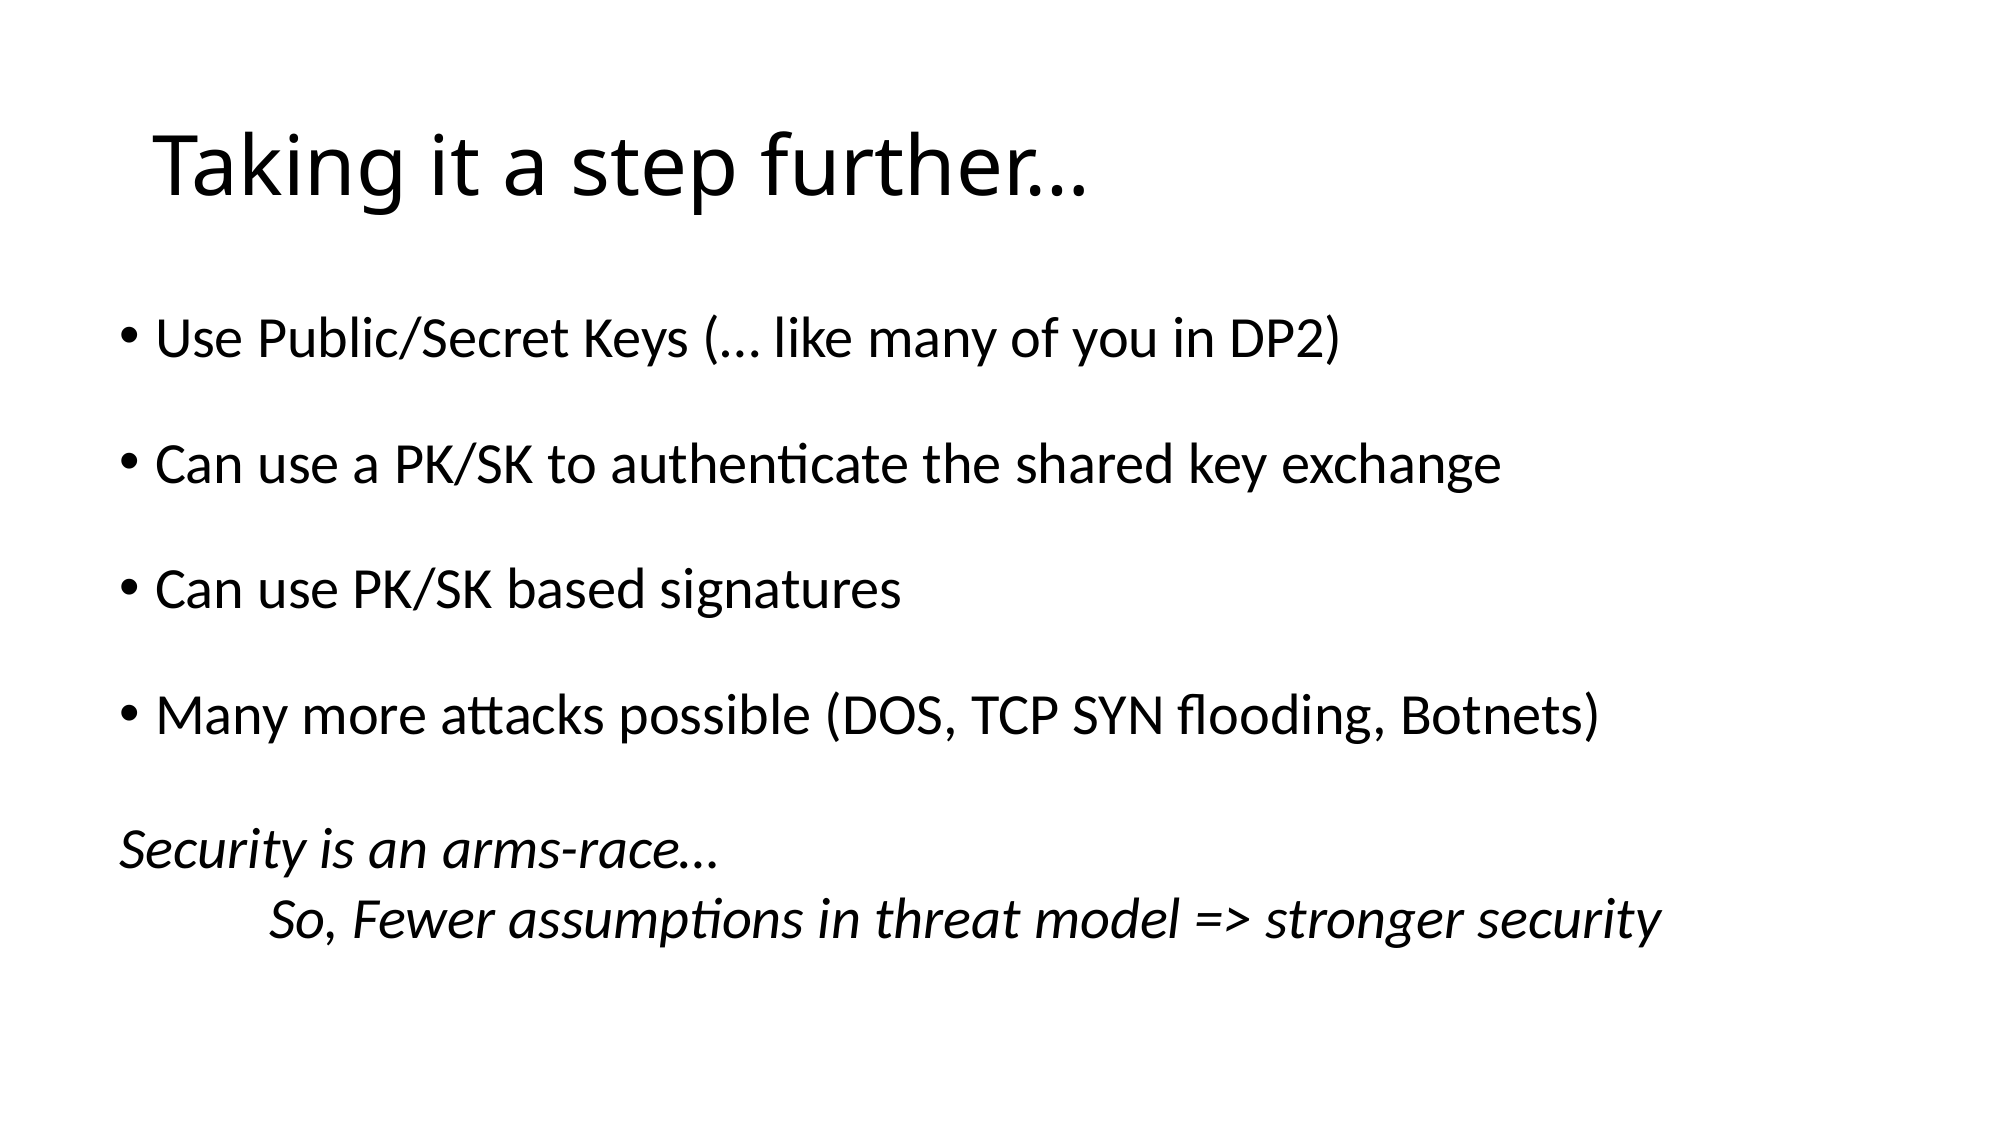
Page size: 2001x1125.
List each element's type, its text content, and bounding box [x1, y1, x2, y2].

text_box Taking it a step further… [137, 59, 1863, 278]
text_box Use Public/Secret Keys (… like many of you in DP2) Can use a PK/SK to authenticate the shared key exchange Can use PK/SK based signatures Many more attacks possible (DOS, TCP SYN flooding, Botnets) Security is an arms-race… So, Fewer assumptions in threat model => stronger security [104, 299, 1863, 1058]
